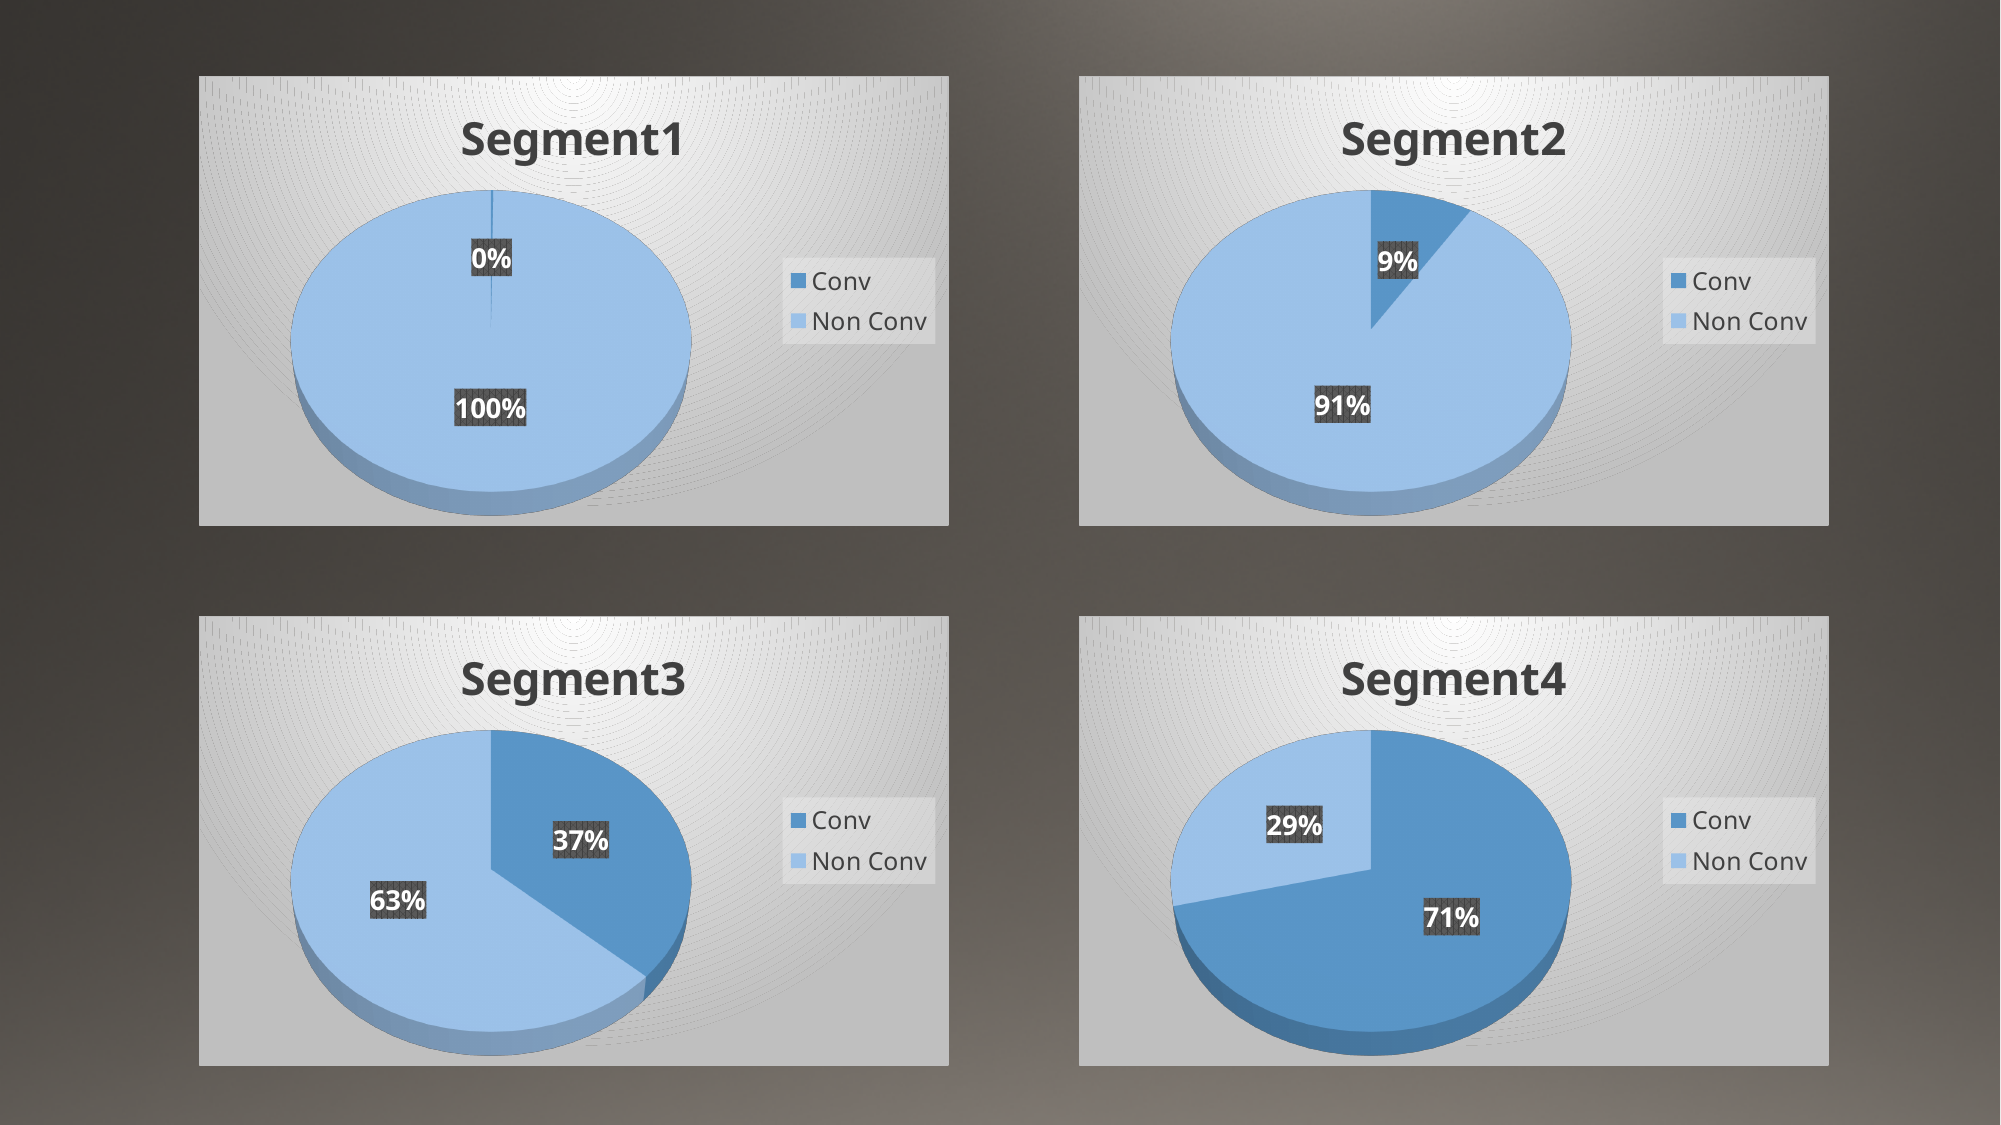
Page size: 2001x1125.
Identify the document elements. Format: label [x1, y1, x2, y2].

picture [0, 0, 2001, 1125]
text_box [198, 75, 1829, 1066]
